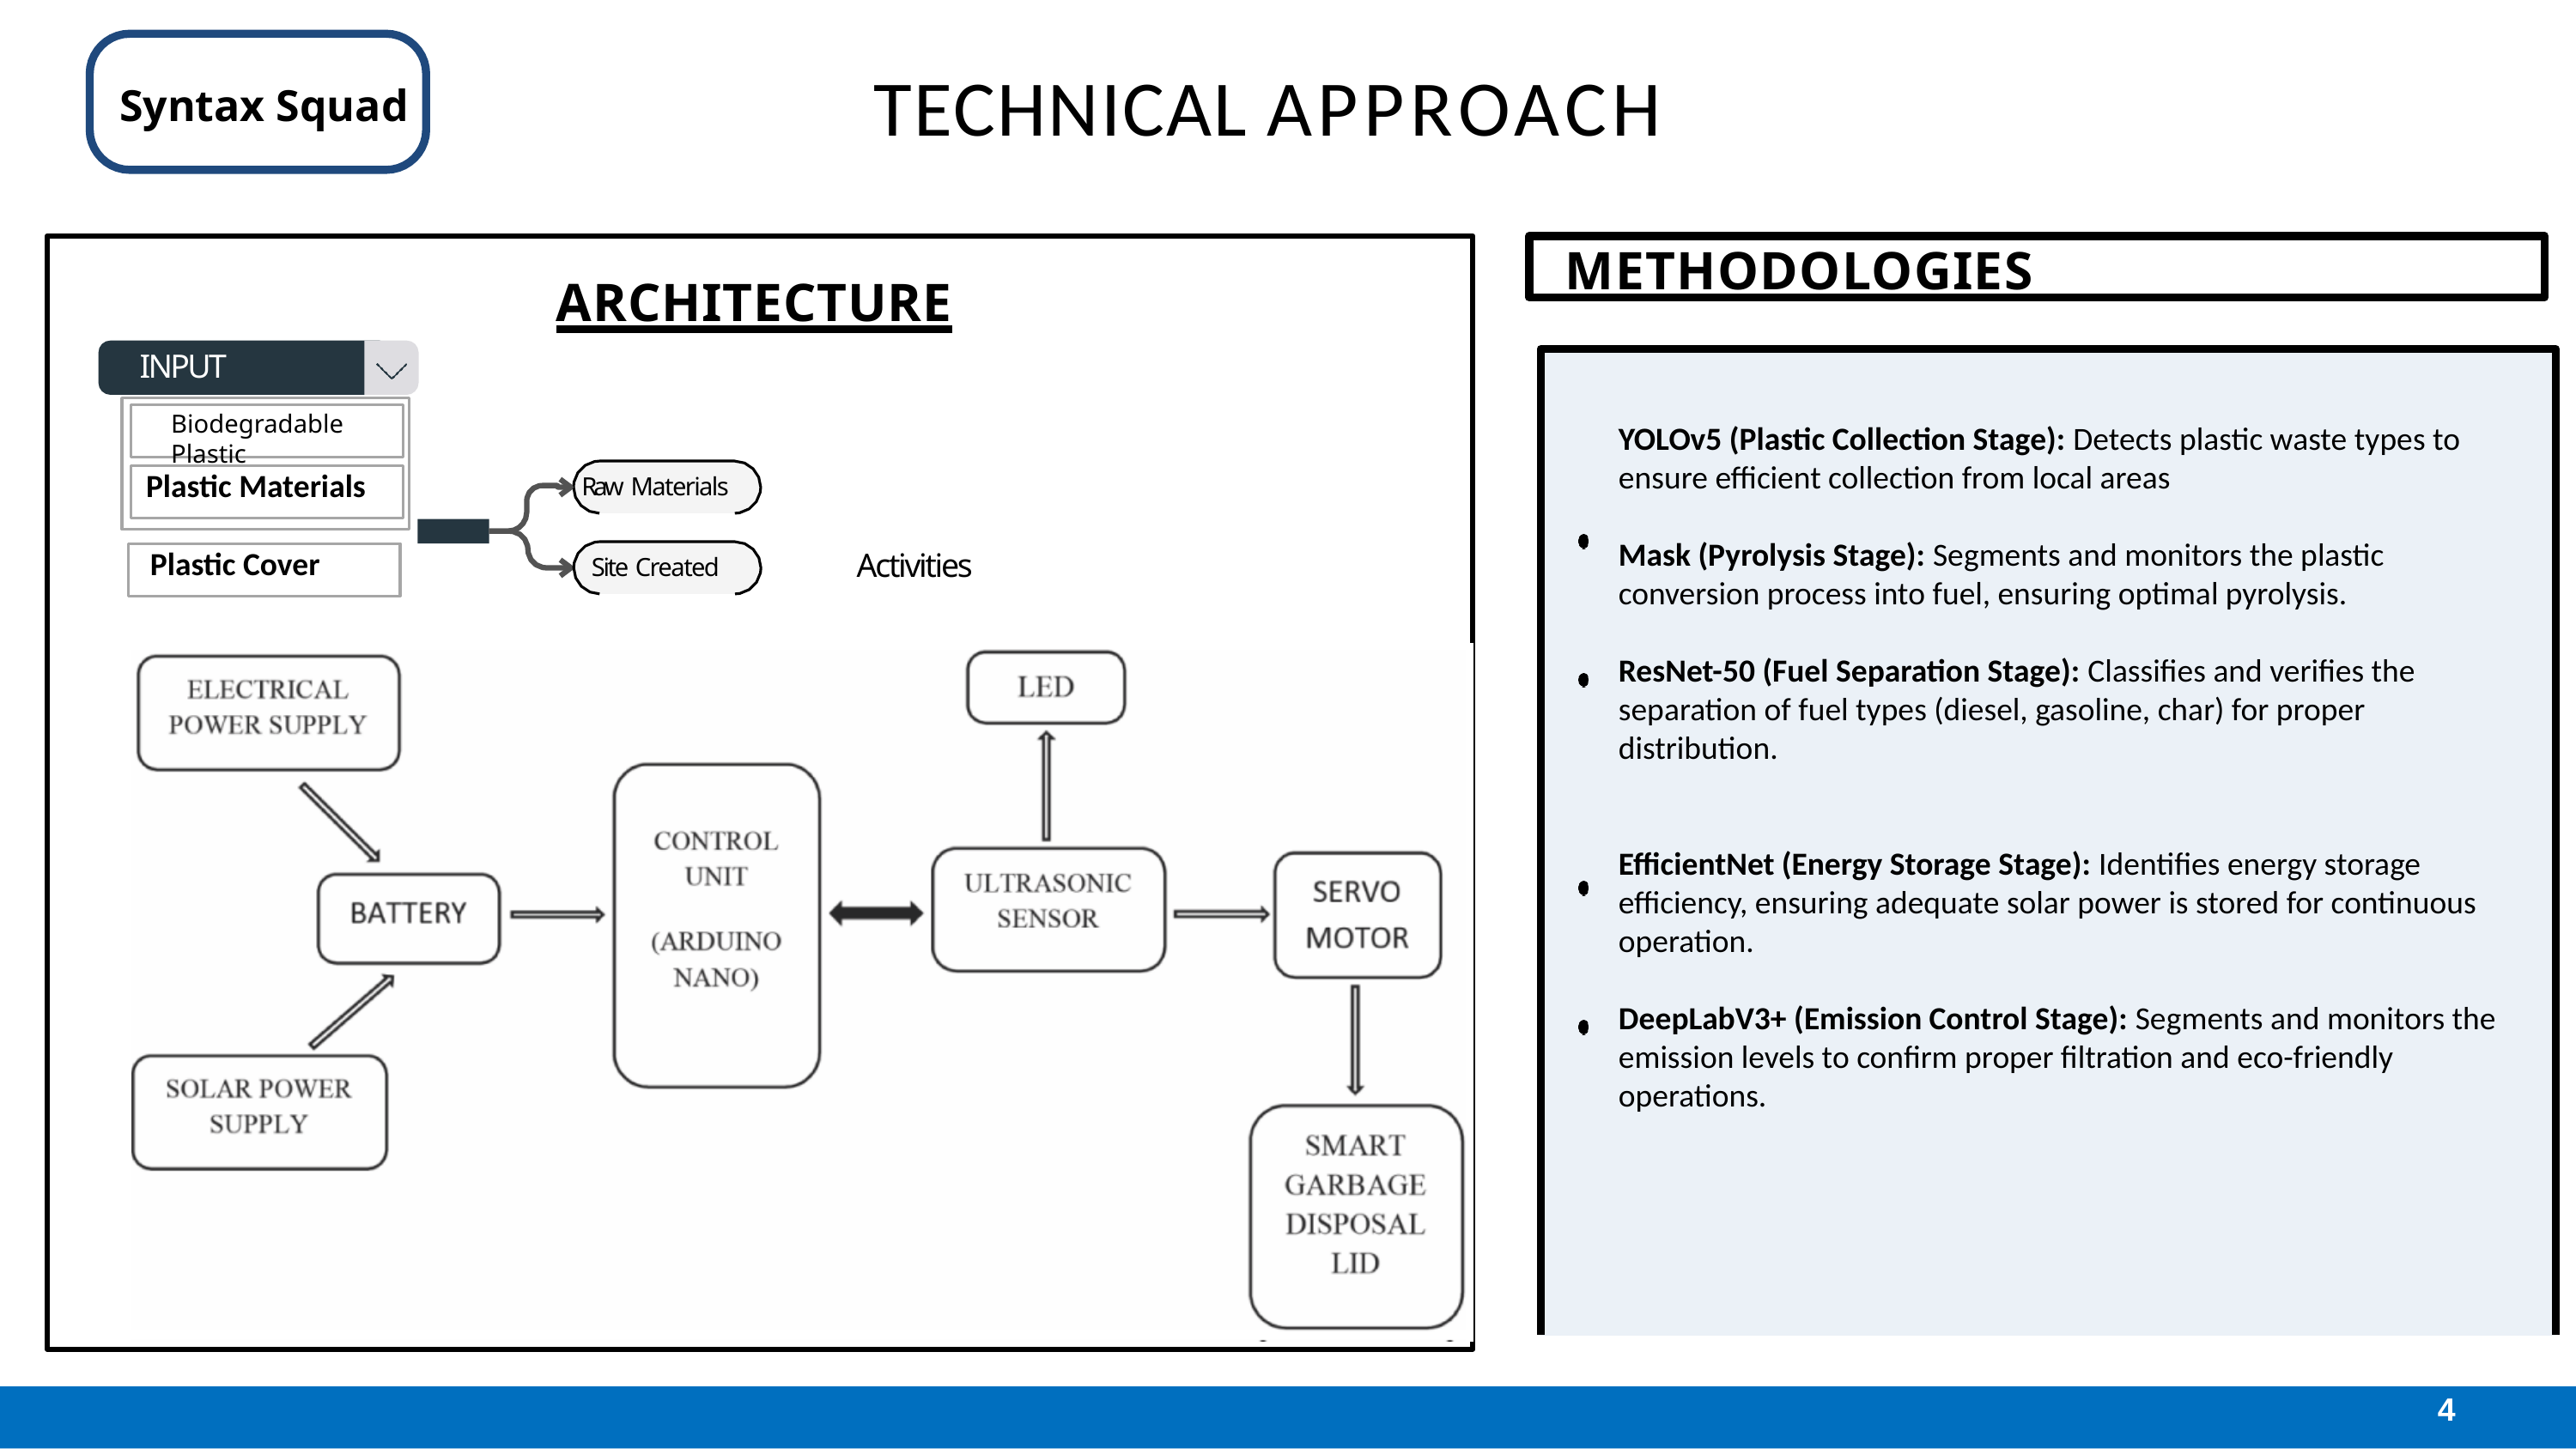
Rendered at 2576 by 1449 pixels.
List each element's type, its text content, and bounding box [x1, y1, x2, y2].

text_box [98, 340, 419, 396]
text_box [1540, 349, 2556, 1337]
text_box [89, 33, 427, 170]
text_box [0, 1386, 2414, 1449]
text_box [46, 235, 1473, 1349]
text_box Syntax Squad [109, 75, 419, 130]
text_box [572, 459, 762, 476]
slide_number 4 [2414, 1343, 2456, 1449]
text_box [1528, 235, 1537, 298]
text_box METHODOLOGIES [1537, 235, 2545, 350]
text_box [2456, 1386, 2576, 1449]
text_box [416, 476, 763, 596]
picture [131, 643, 1474, 1342]
title TECHNICAL APPROACH [663, 0, 1872, 226]
